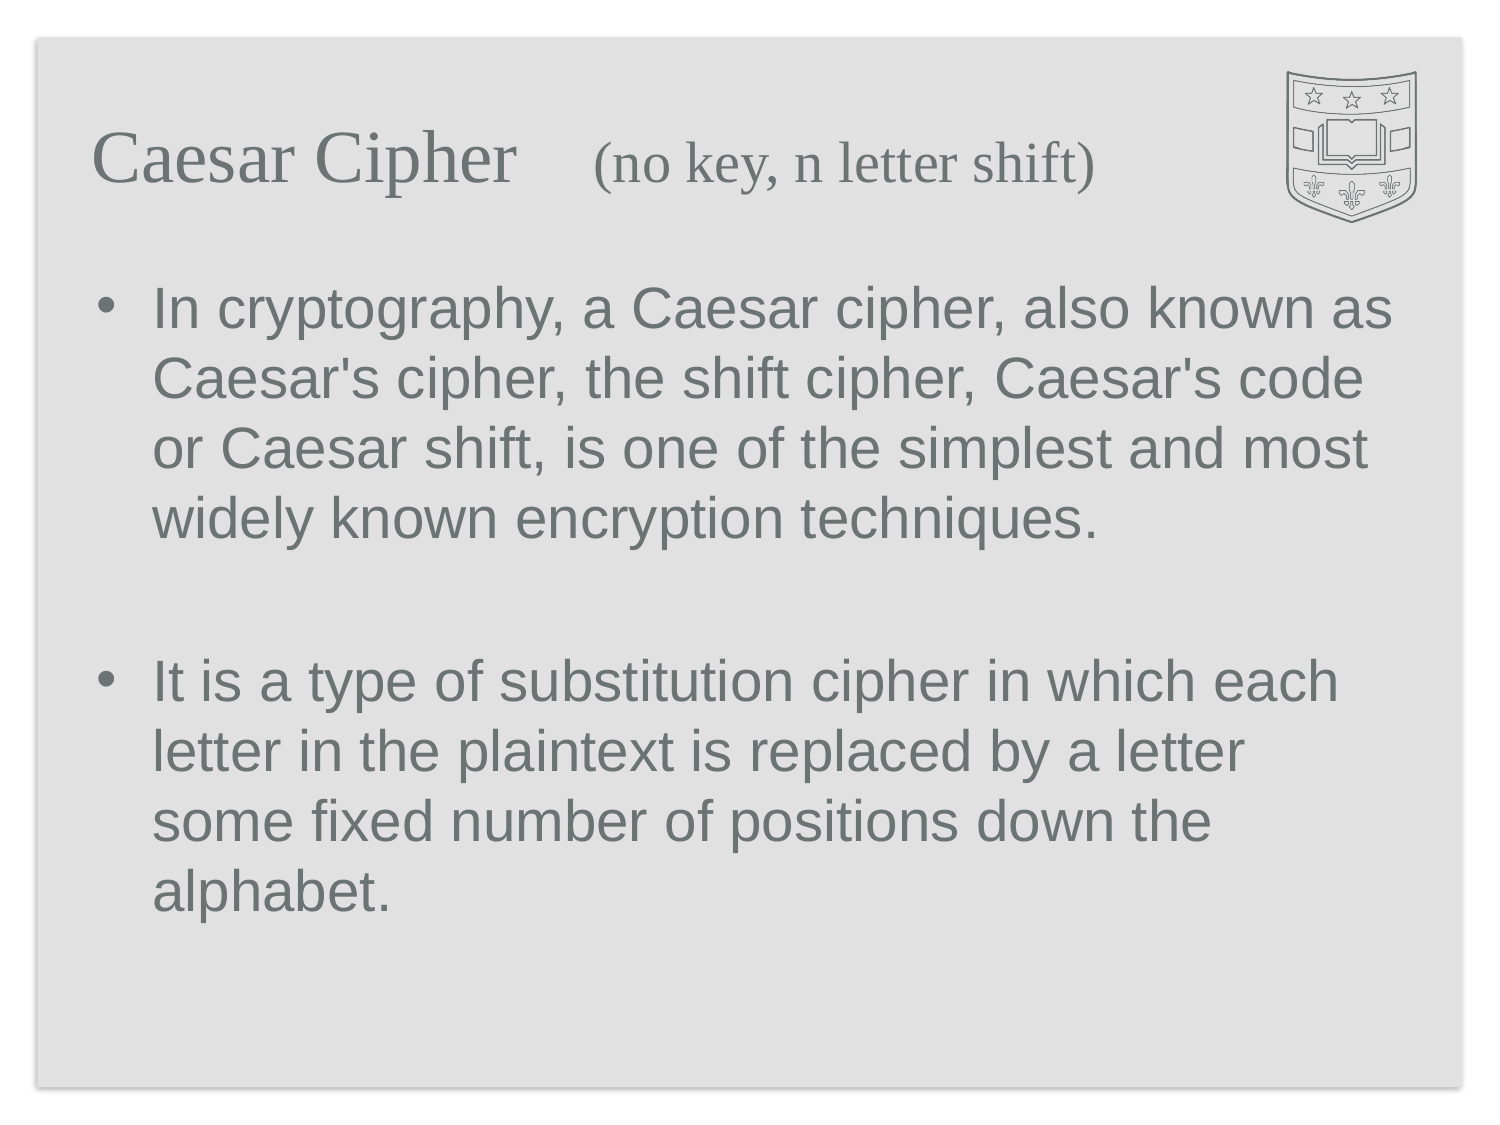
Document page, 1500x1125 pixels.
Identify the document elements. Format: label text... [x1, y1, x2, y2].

list In cryptography, a Caesar cipher, also known as Caesar's cipher, the shift cipher, Caesar's code or Caesar shift, is one of the simplest and most widely known encryption techniques. It is a type of substitution cipher in which each letter in the plaintext is replaced by a letter some fixed number of positions down the alphabet. [81, 262, 1417, 1047]
title Caesar Cipher (no key, n letter shift) [76, 71, 1264, 233]
picture [1286, 71, 1417, 223]
